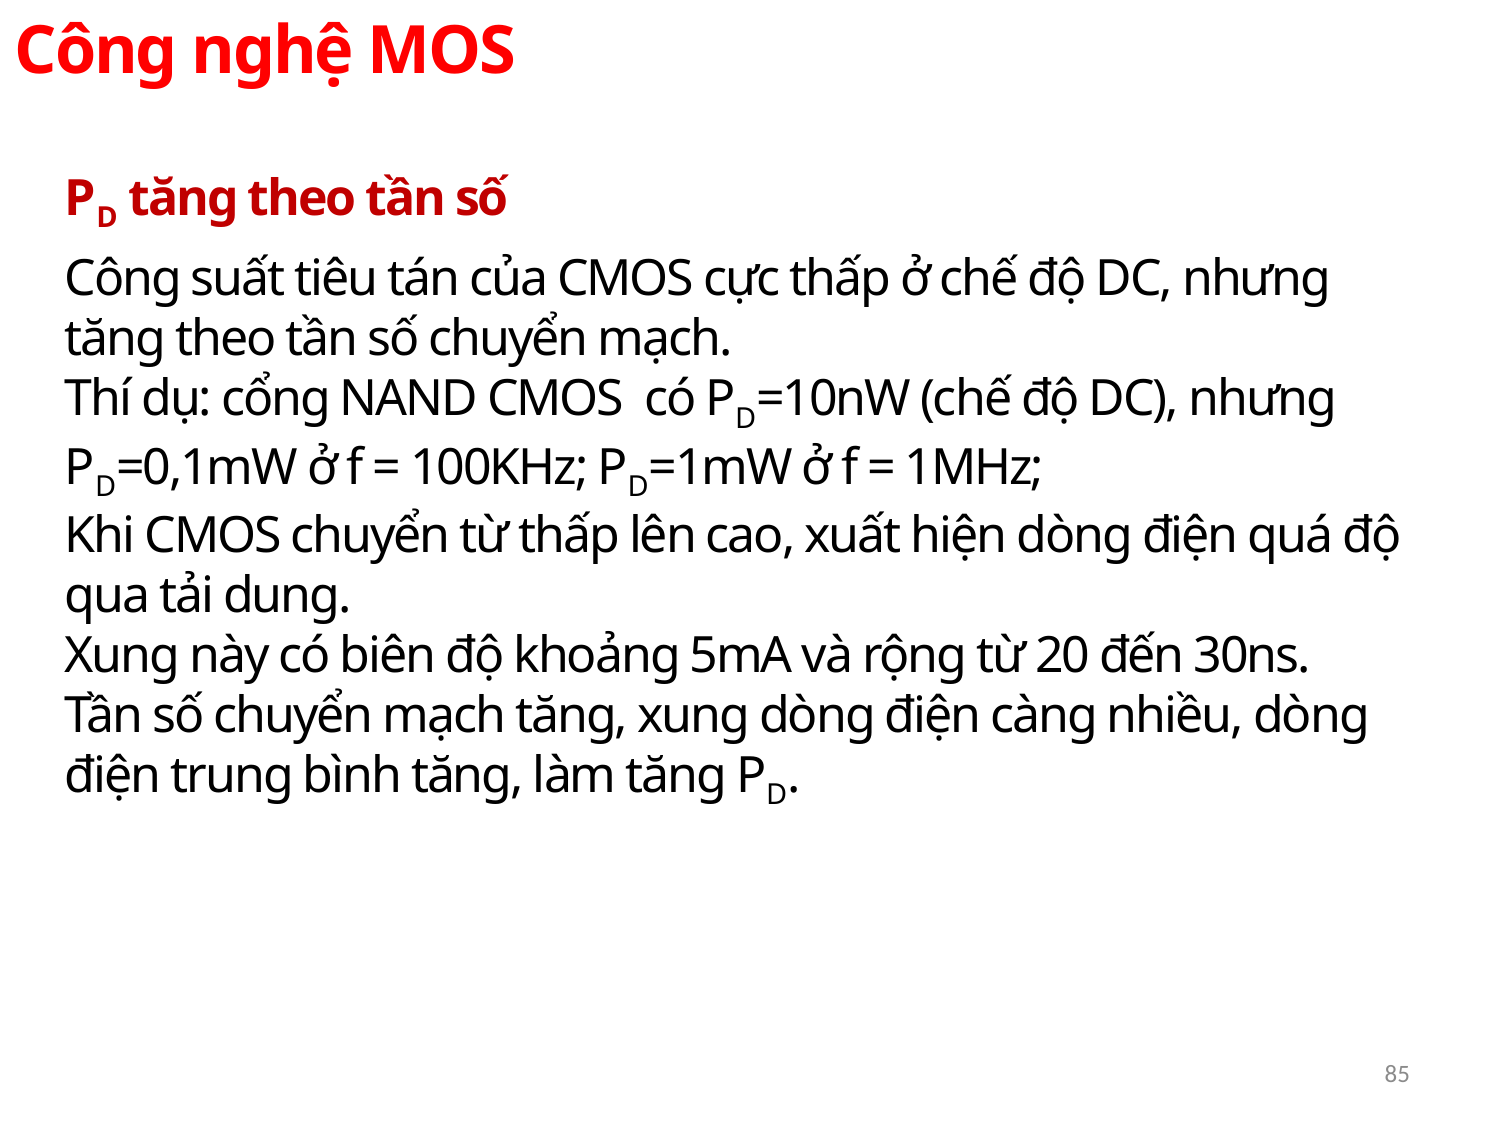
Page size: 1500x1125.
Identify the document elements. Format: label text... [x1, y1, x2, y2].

text_box PD tăng theo tần số Công suất tiêu tán của CMOS cực thấp ở chế độ DC, nhưng tăng theo tần số chuyển mạch. Thí dụ: cổng NAND CMOS có PD=10nW (chế độ DC), nhưng PD=0,1mW ở f = 100KHz; PD=1mW ở f = 1MHz; Khi CMOS chuyển từ thấp lên cao, xuất hiện dòng điện quá độ qua tải dung. Xung này có biên độ khoảng 5mA và rộng từ 20 đến 30ns. Tần số chuyển mạch tăng, xung dòng điện càng nhiều, dòng điện trung bình tăng, làm tăng PD. [50, 157, 1425, 818]
text_box Công nghệ MOS [0, 0, 1313, 95]
slide_number 85 [1074, 1042, 1425, 1103]
